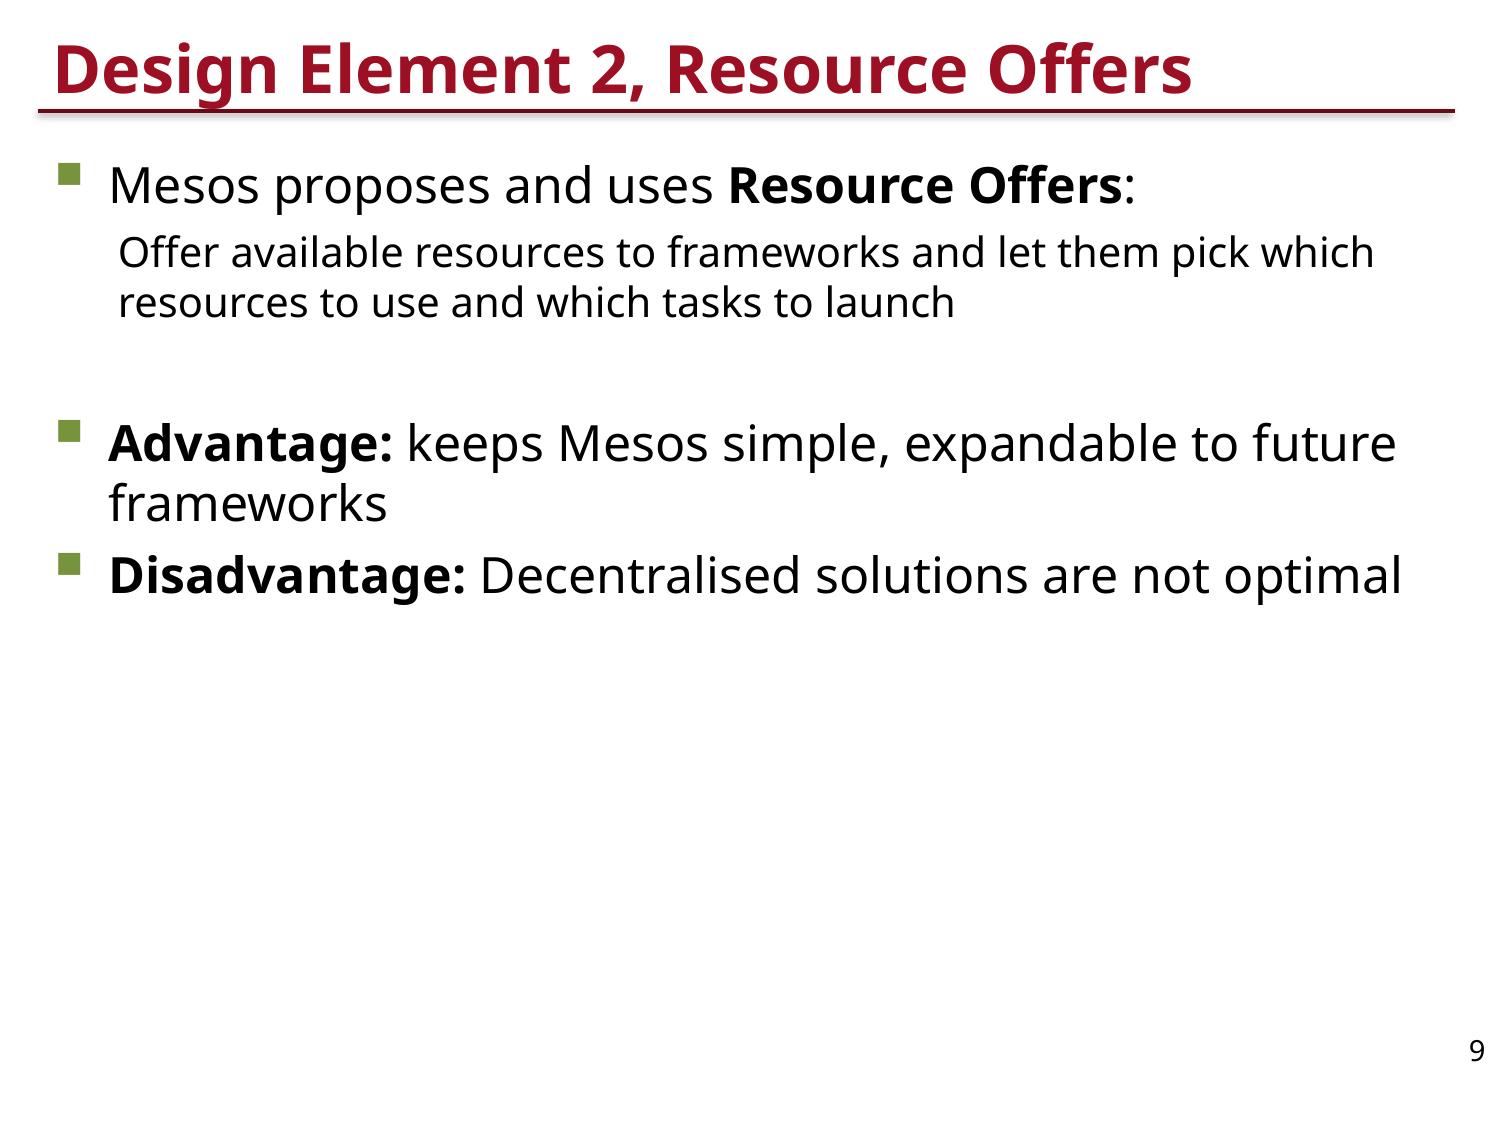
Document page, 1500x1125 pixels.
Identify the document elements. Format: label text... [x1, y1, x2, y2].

slide_number 9 [1149, 1025, 1500, 1100]
title Design Element 2, Resource Offers [37, 18, 1455, 115]
list Mesos proposes and uses Resource Offers: Offer available resources to frameworks and let them pick which resources to use and which tasks to launch Advantage: keeps Mesos simple, expandable to future frameworks Disadvantage: Decentralised solutions are not optimal [37, 146, 1455, 1045]
